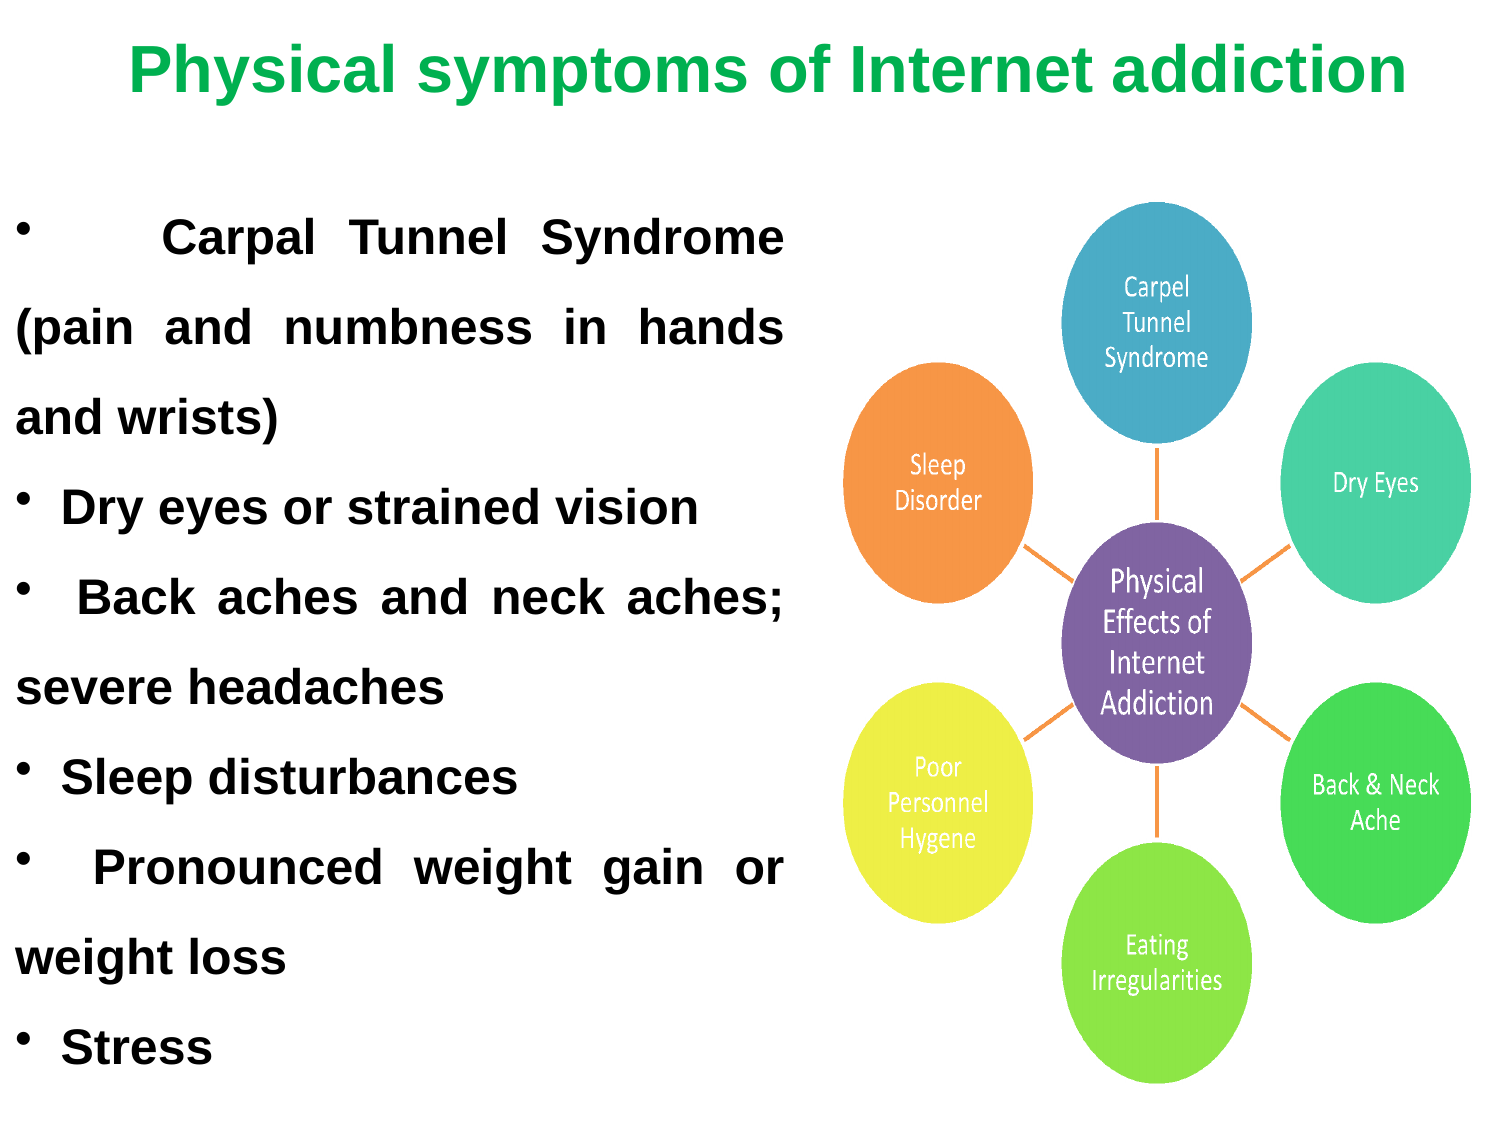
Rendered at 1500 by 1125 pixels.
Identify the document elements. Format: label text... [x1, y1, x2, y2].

text_box Carpal Tunnel Syndrome (pain and numbness in hands and wrists) Dry eyes or strained vision Back aches and neck aches; severe headaches Sleep disturbances Pronounced weight gain or weight loss Stress [0, 167, 800, 1082]
text_box Physical symptoms of Internet addiction [0, 0, 1500, 162]
picture [837, 199, 1500, 1101]
